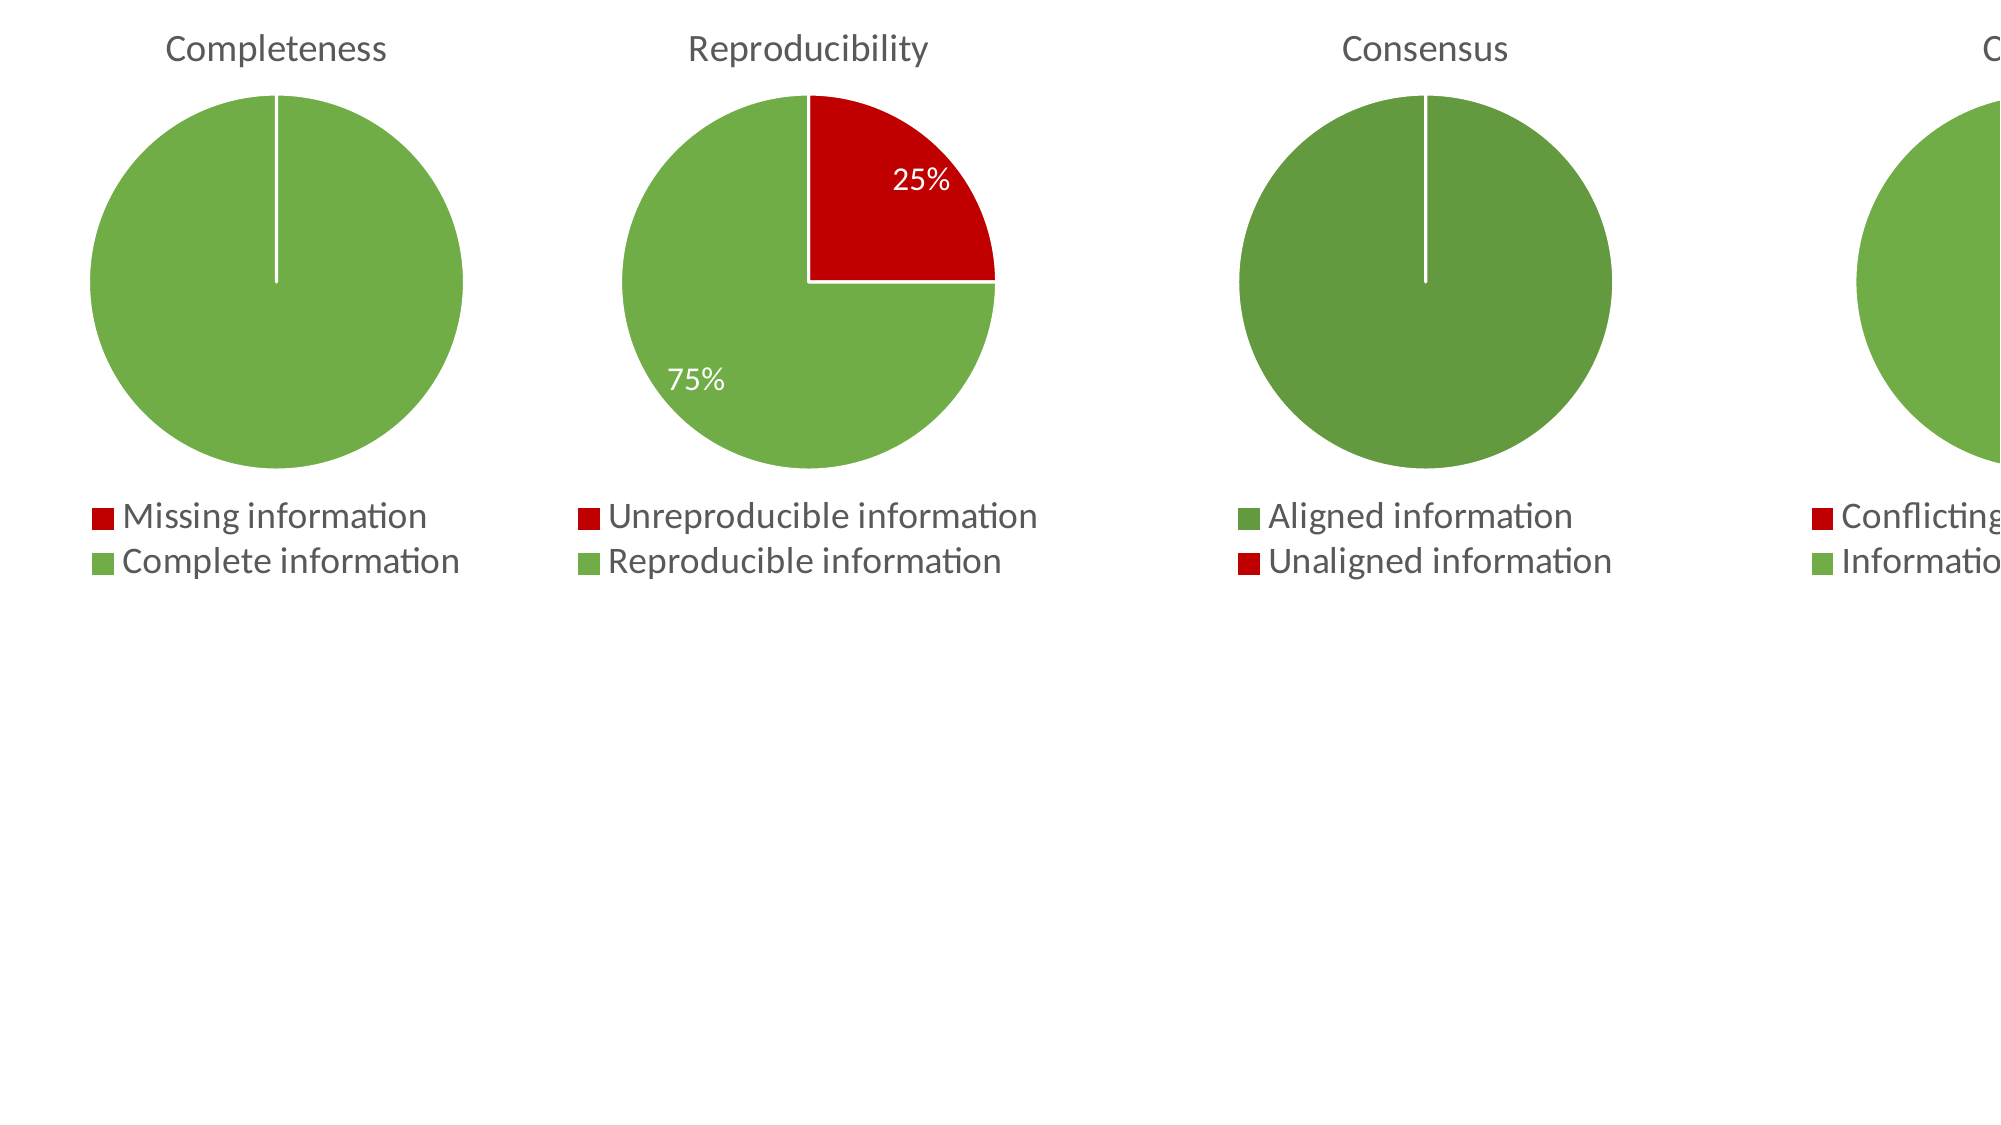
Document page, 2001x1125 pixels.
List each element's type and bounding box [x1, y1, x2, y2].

chart [0, 0, 2000, 591]
